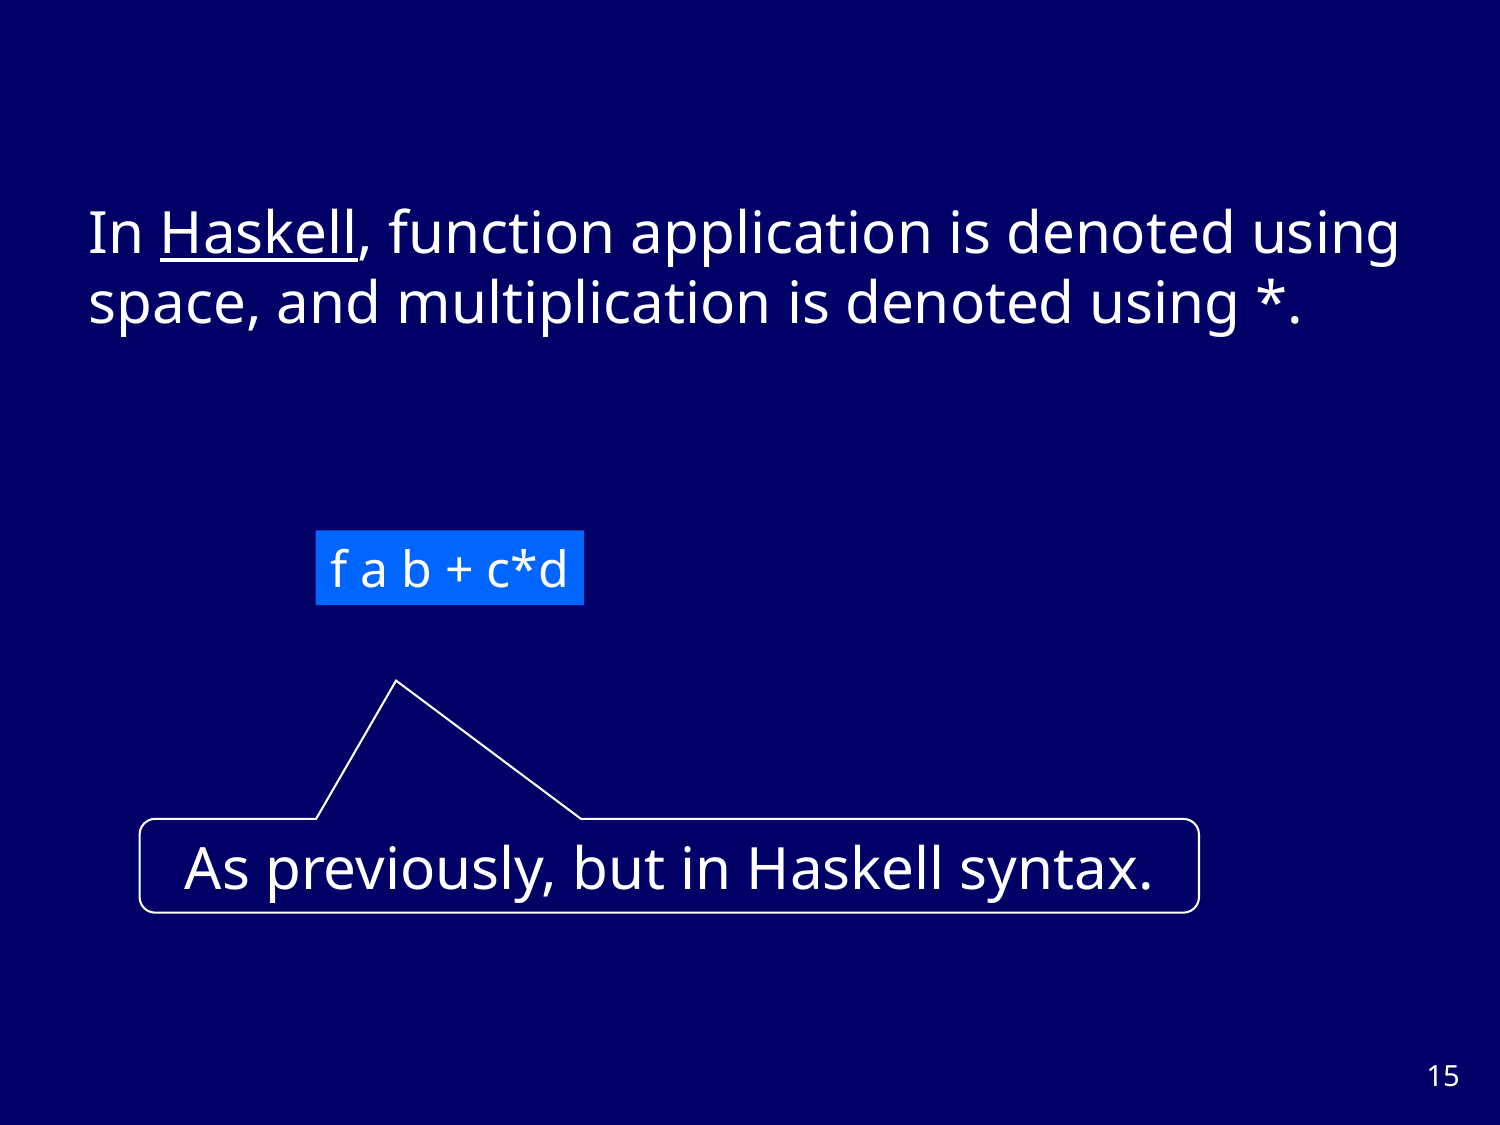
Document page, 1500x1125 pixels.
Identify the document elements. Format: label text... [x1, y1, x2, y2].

text_box f a b + c*d [315, 530, 585, 606]
slide_number 14 [1374, 1050, 1475, 1100]
text_box As previously, but in Haskell syntax. [139, 680, 1199, 913]
text_box In Haskell, function application is denoted using space, and multiplication is denoted using *. [74, 187, 1425, 343]
